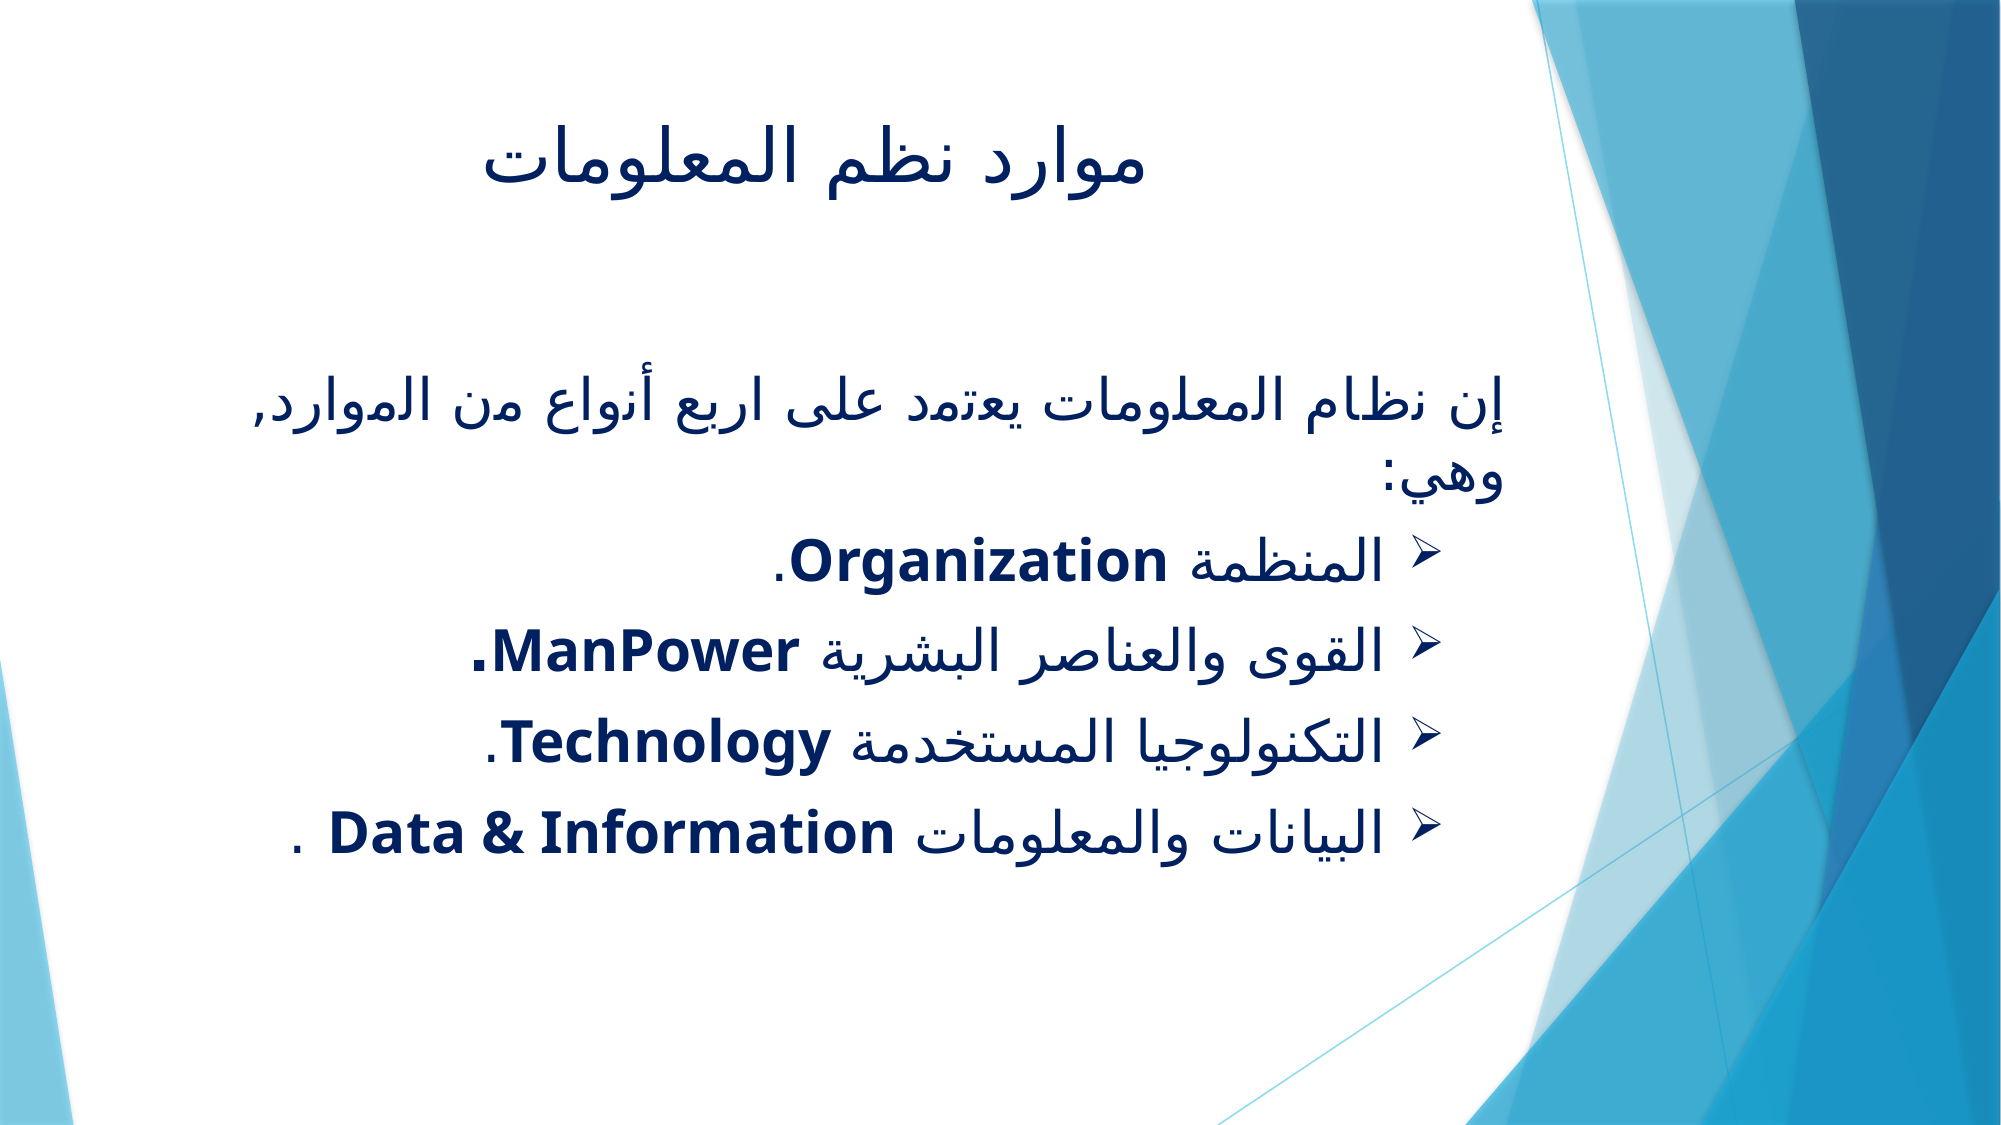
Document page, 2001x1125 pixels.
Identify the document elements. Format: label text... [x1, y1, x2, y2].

list إن ﻧظﺎم اﻟﻣﻌﻠوﻣﺎت ﯾﻌﺗﻣد ﻋﻠﻰ اربع أﻧواع ﻣن اﻟﻣوارد, وهي: المنظمة Organization. القوى والعناصر البشرية ManPower. التكنولوجيا المستخدمة Technology. البيانات والمعلومات Data & Information . [111, 354, 1522, 992]
title موارد نظم المعلومات [111, 99, 1522, 317]
